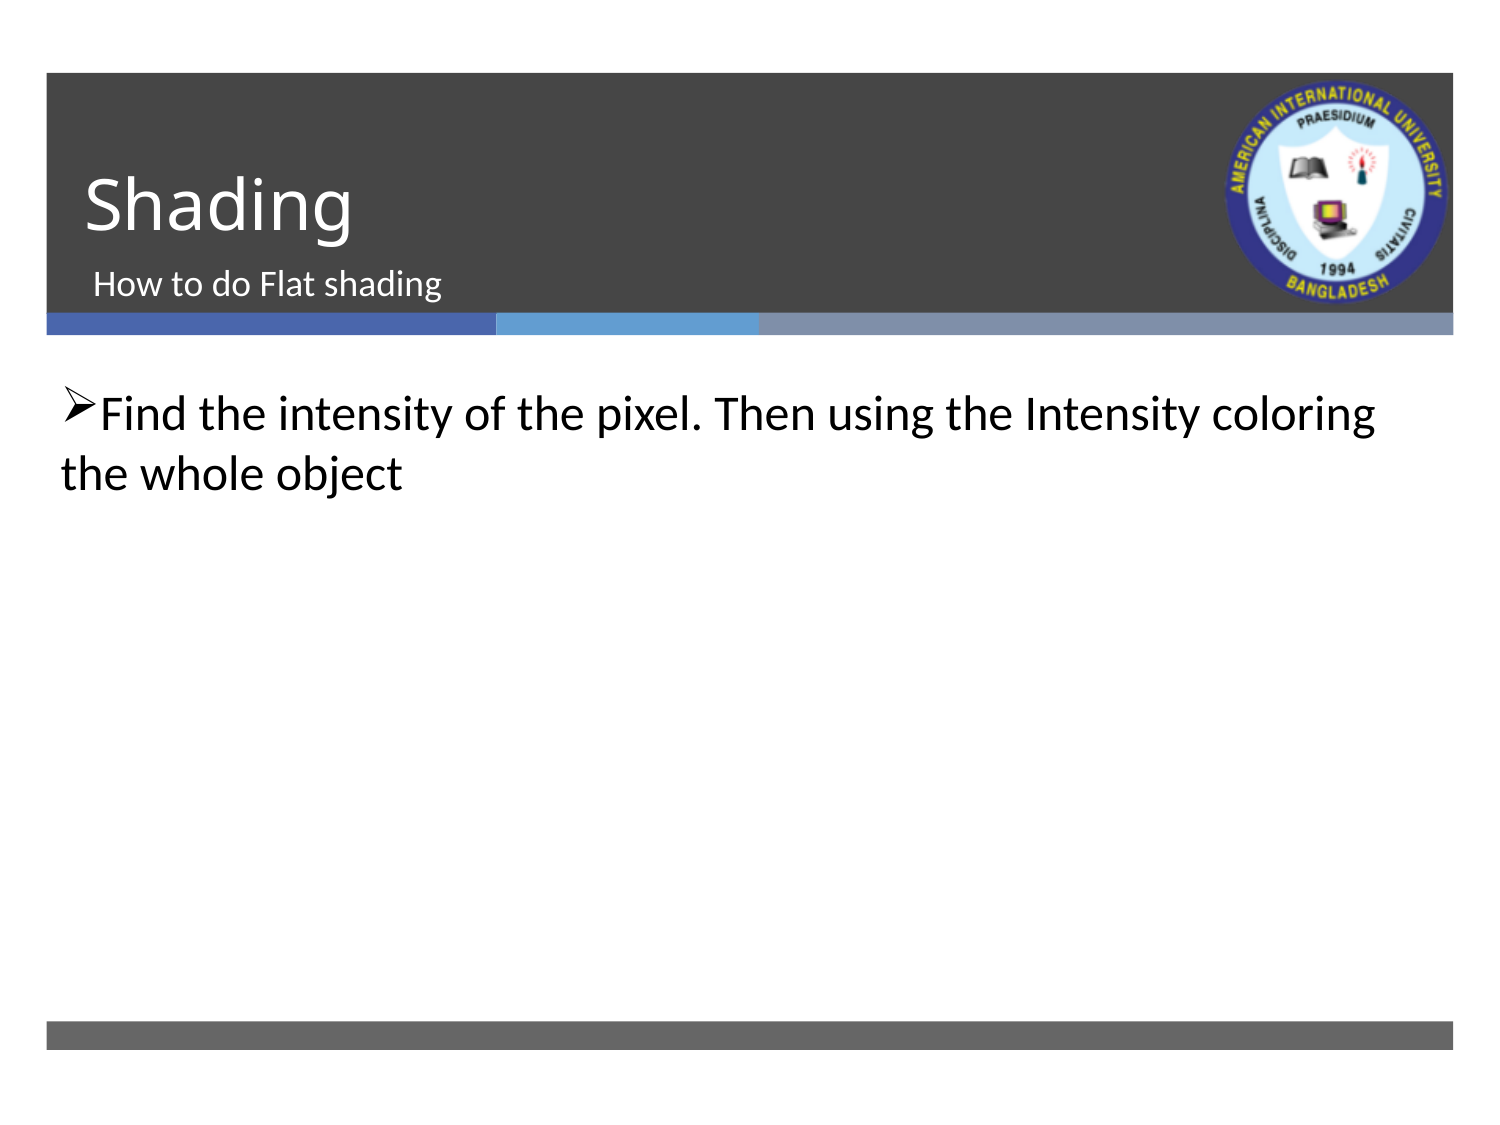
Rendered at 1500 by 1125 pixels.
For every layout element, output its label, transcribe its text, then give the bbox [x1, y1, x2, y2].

picture [1351, 75, 1454, 310]
title Shading [69, 73, 1351, 253]
subtitle How to do Flat shading [78, 251, 1351, 331]
text_box Find the intensity of the pixel. Then using the Intensity coloring the whole object [45, 373, 1433, 558]
